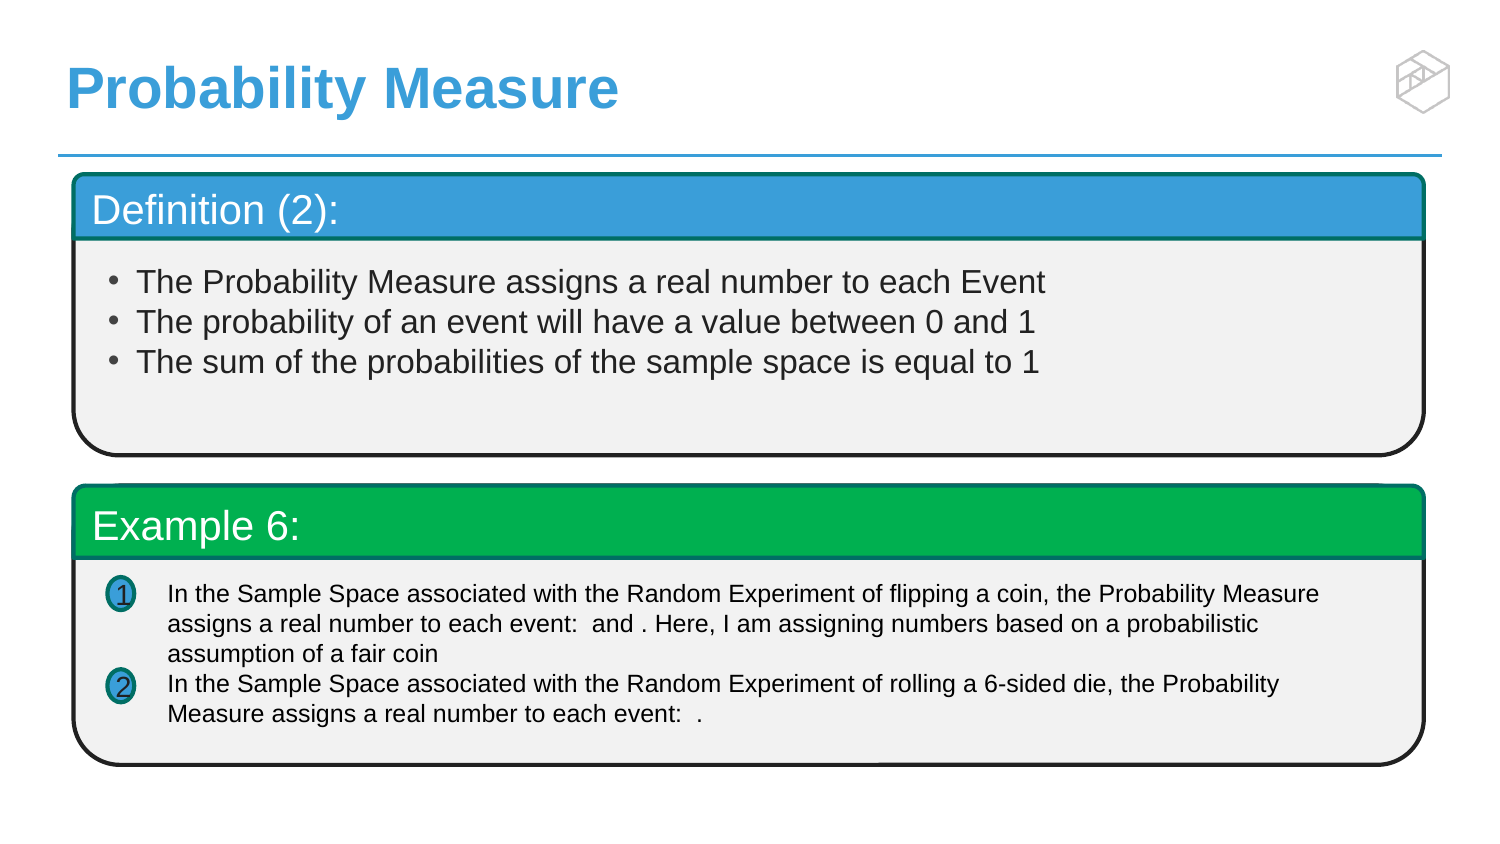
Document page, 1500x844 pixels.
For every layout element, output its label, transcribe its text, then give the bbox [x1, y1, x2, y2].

picture [1396, 49, 1451, 114]
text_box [73, 173, 1425, 456]
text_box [73, 485, 1425, 766]
title Probability Measure [51, 35, 1135, 130]
